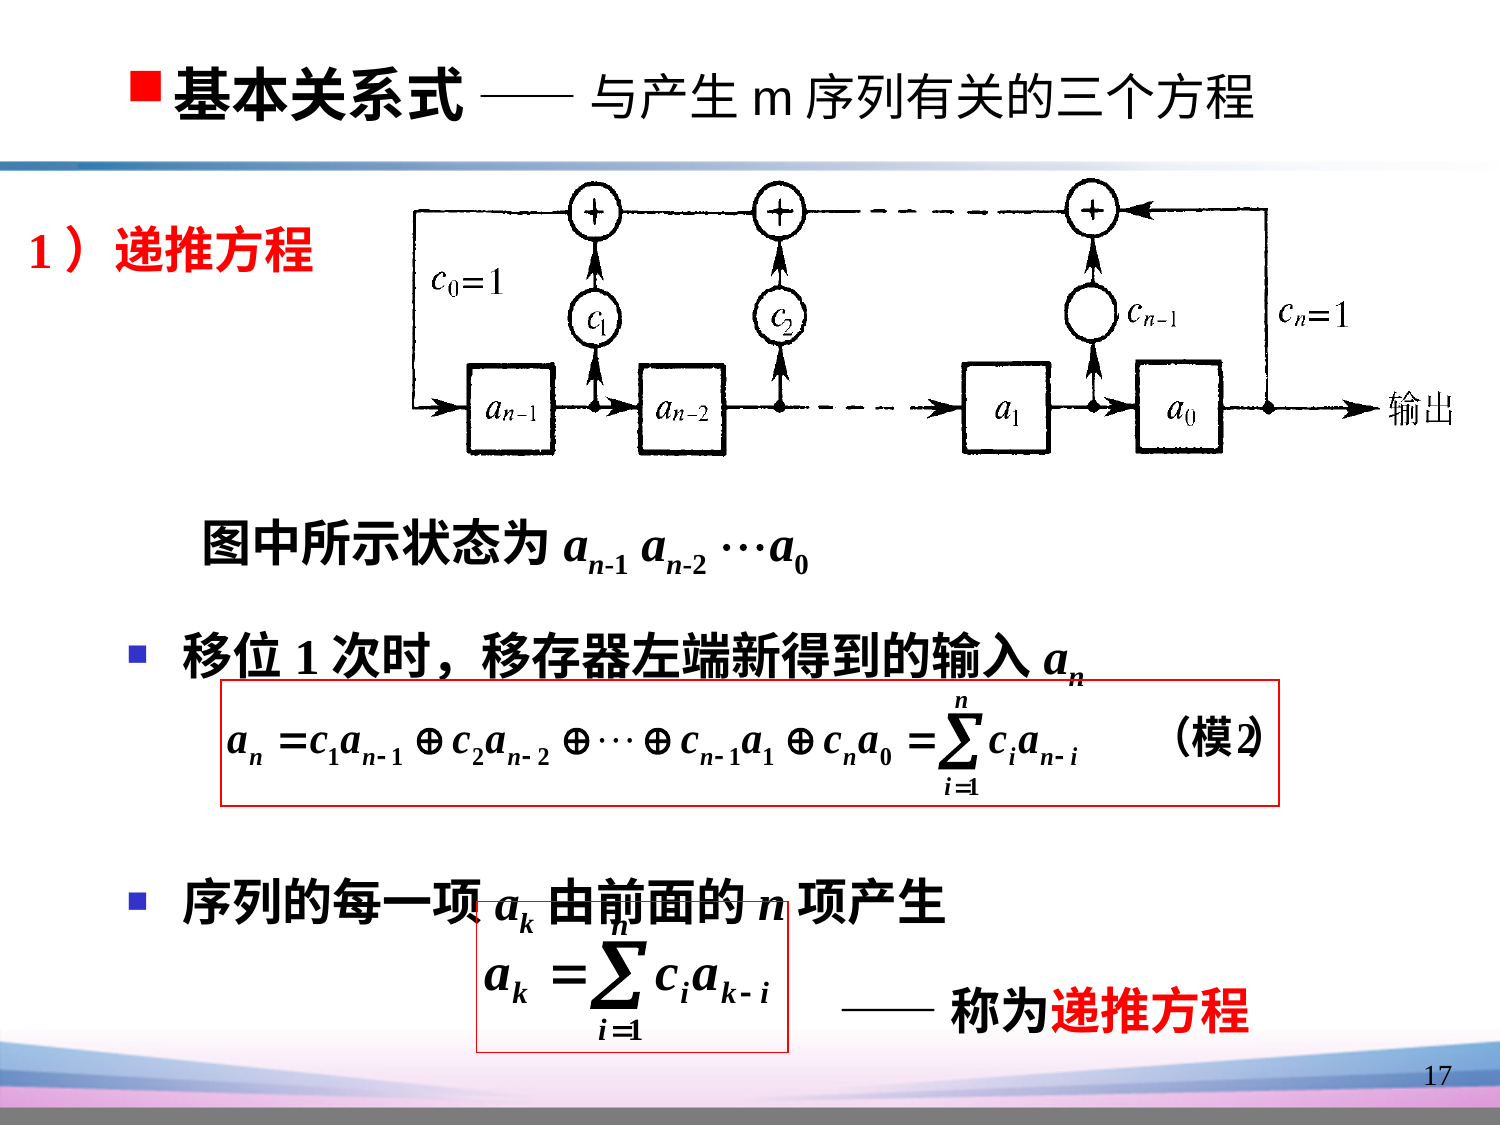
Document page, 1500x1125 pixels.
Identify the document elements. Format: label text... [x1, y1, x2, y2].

text_box 1）递推方程 [12, 218, 375, 288]
list 图中所示状态为an-1 an-2 a0 移位1次时，移存器左端新得到的输入an 序列的每一项ak由前面的n项产生 ——称为递推方程 [111, 528, 1393, 986]
picture [0, 0, 1500, 527]
picture [0, 528, 1500, 1125]
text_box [221, 680, 1279, 806]
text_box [476, 901, 788, 1052]
list 图中所示状态为an-1 an-2 a0 移位1次时，移存器左端新得到的输入an 序列的每一项ak由前面的n项产生 ——称为递推方程 [111, 470, 1393, 527]
text_box ——与产生m序列有关的三个方程 [463, 57, 1271, 133]
slide_number 17 [1154, 1023, 1468, 1100]
text_box 基本关系式 [111, 50, 506, 136]
